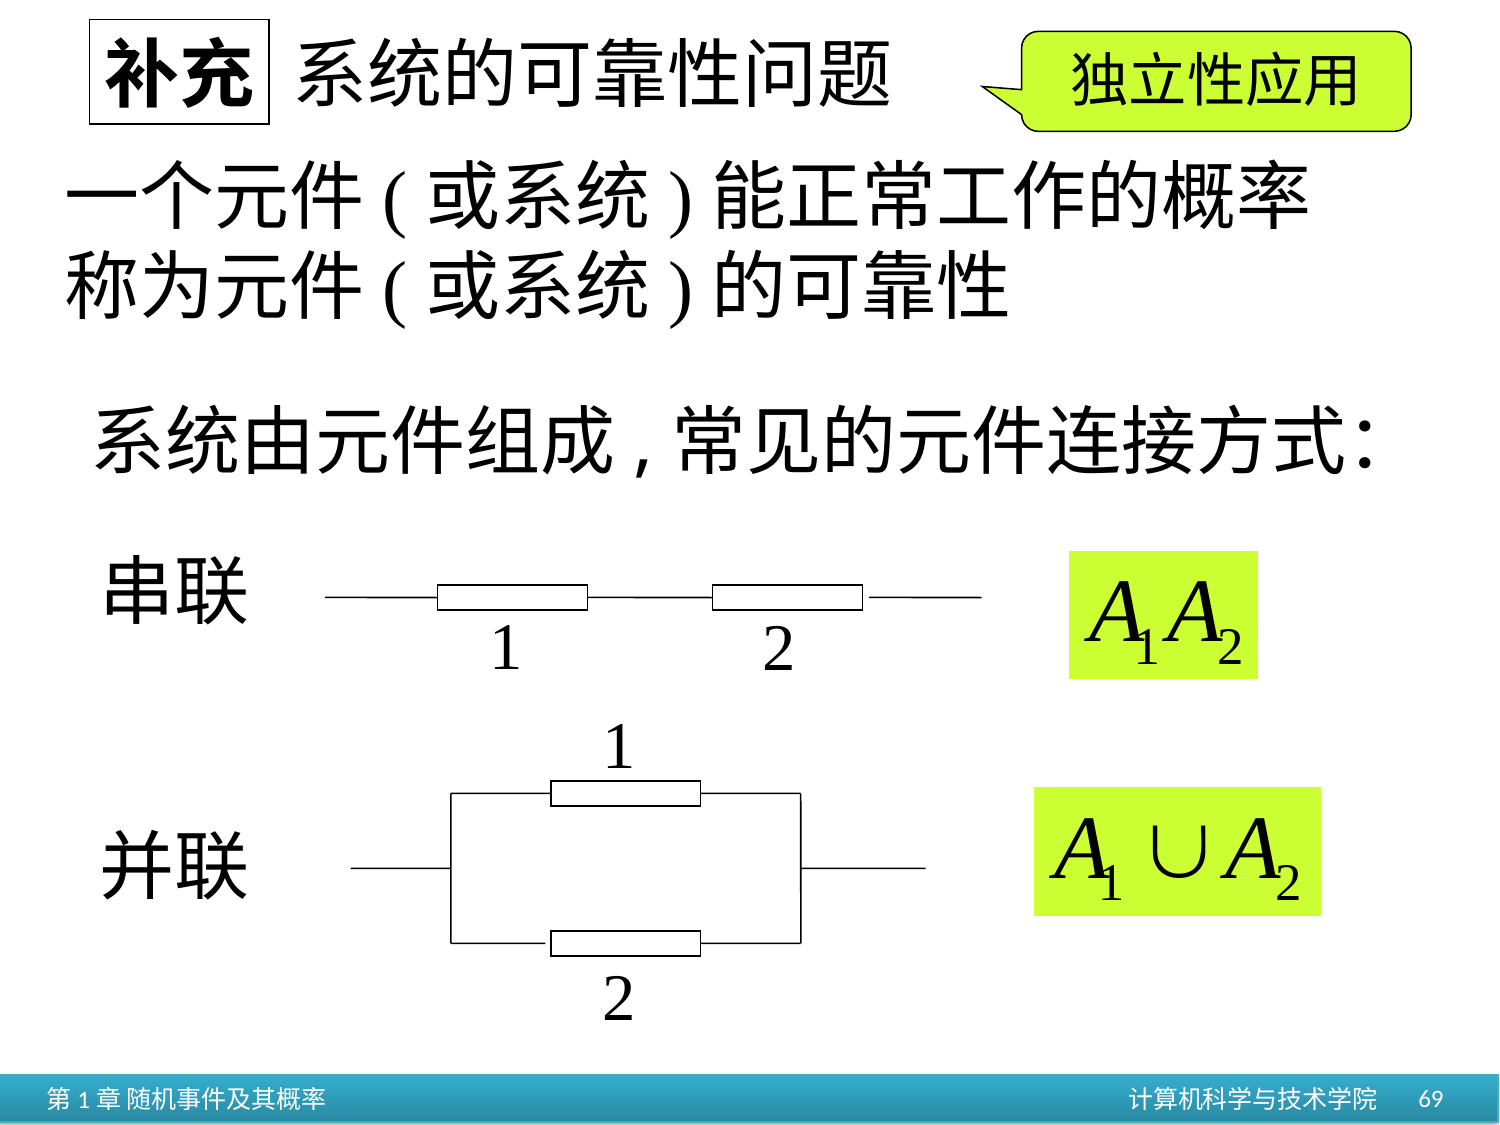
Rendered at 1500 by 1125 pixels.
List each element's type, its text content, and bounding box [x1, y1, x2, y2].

text_box 串联 [85, 535, 265, 641]
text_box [1033, 787, 1321, 916]
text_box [1068, 550, 1259, 680]
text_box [324, 584, 982, 692]
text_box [88, 18, 909, 127]
text_box 并联 [85, 811, 265, 916]
text_box 系统由元件组成,常见的元件连接方式： [76, 385, 1437, 491]
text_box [350, 700, 927, 1042]
text_box 独立性应用 [982, 31, 1412, 132]
text_box 一个元件(或系统)能正常工作的概率 称为元件(或系统)的可靠性 [49, 141, 1327, 336]
